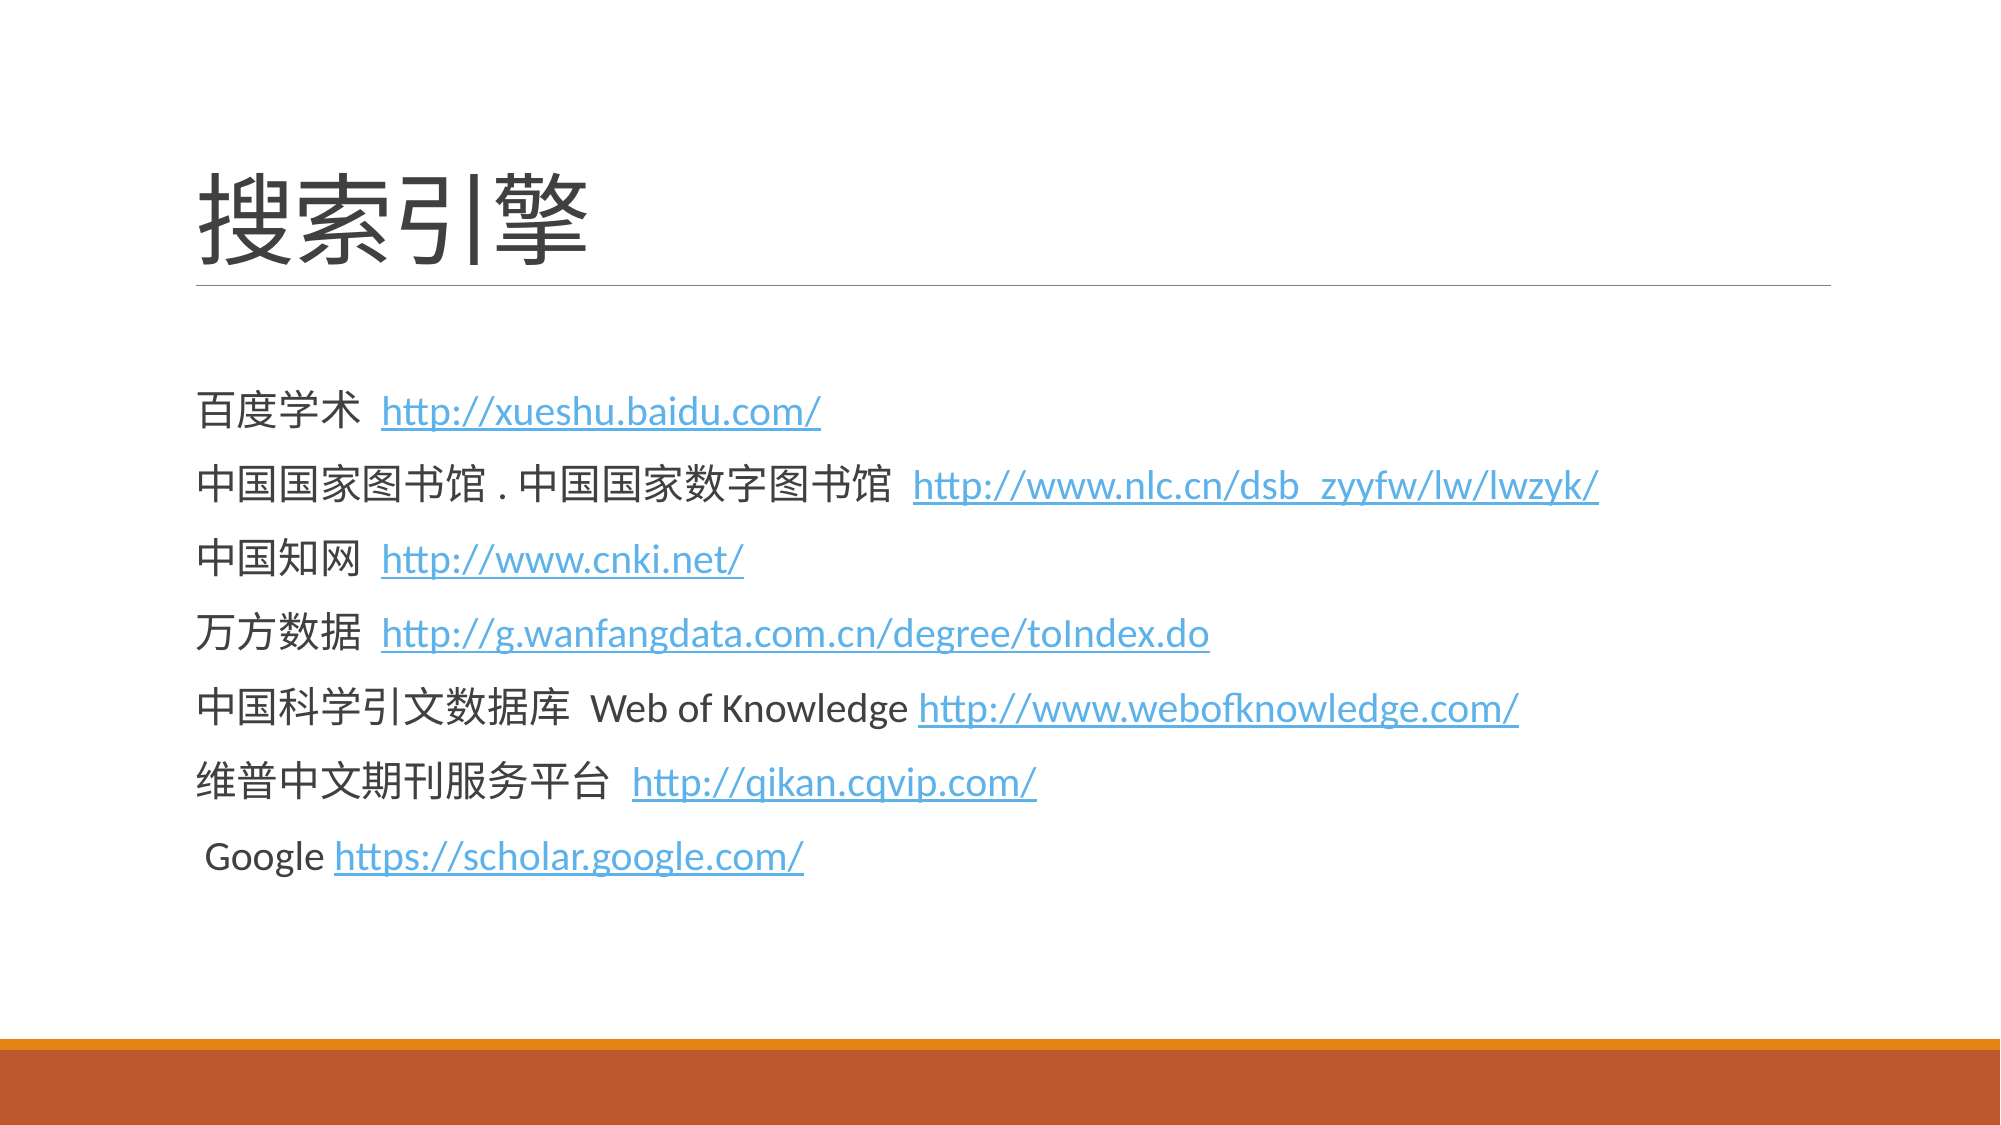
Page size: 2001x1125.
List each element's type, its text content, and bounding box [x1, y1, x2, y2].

list 百度学术 http://xueshu.baidu.com/ 中国国家图书馆.中国国家数字图书馆 http://www.nlc.cn/dsb_zyyfw/lw/lwzyk/ 中国知网 http://www.cnki.net/ 万方数据 http://g.wanfangdata.com.cn/degree/toIndex.do 中国科学引文数据库 Web of Knowledge http://www.webofknowledge.com/ 维普中文期刊服务平台 http://qikan.cqvip.com/ Google https://scholar.google.com/ [180, 302, 1830, 963]
title 搜索引擎 [180, 47, 1830, 285]
